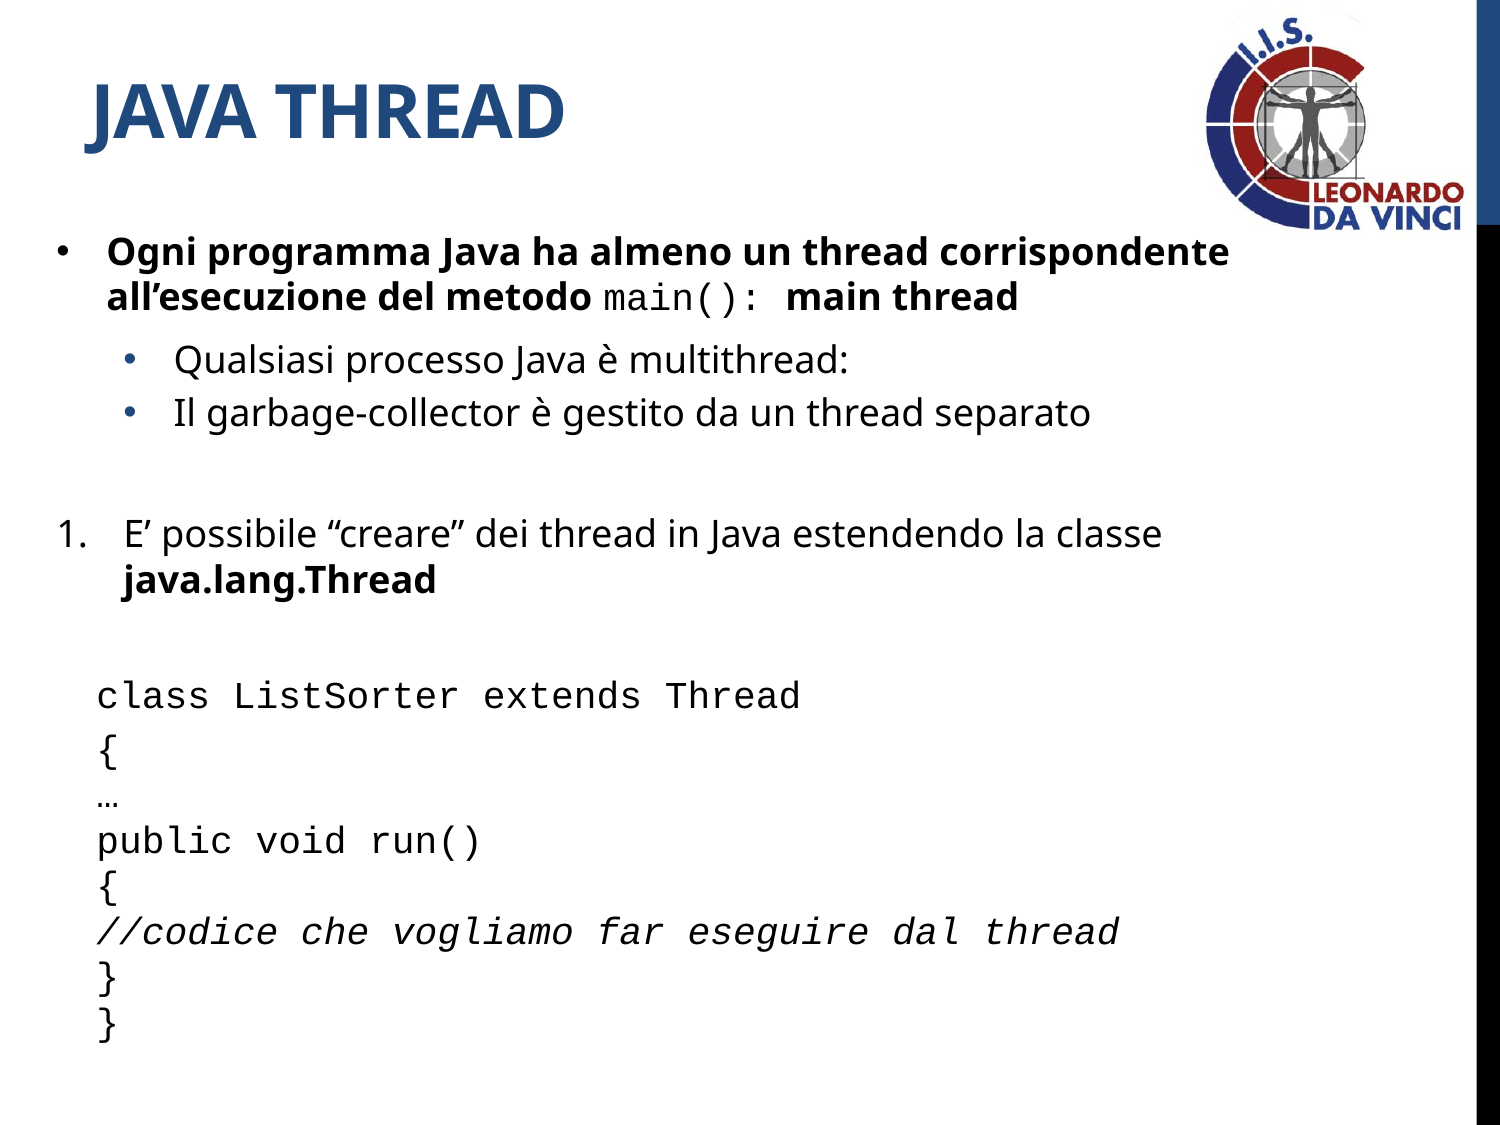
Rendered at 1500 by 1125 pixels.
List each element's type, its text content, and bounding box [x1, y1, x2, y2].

title JAVA THREAD [75, 25, 1025, 161]
picture [1198, 6, 1468, 243]
list Ogni programma Java ha almeno un thread corrispondente all’esecuzione del metodo main(): main thread Qualsiasi processo Java è multithread: Il garbage-collector è gestito da un thread separato E’ possibile “creare” dei thread in Java estendendo la classe java.lang.Thread class ListSorter extends Thread { … public void run() { //codice che vogliamo far eseguire dal thread } } [41, 219, 1414, 1107]
